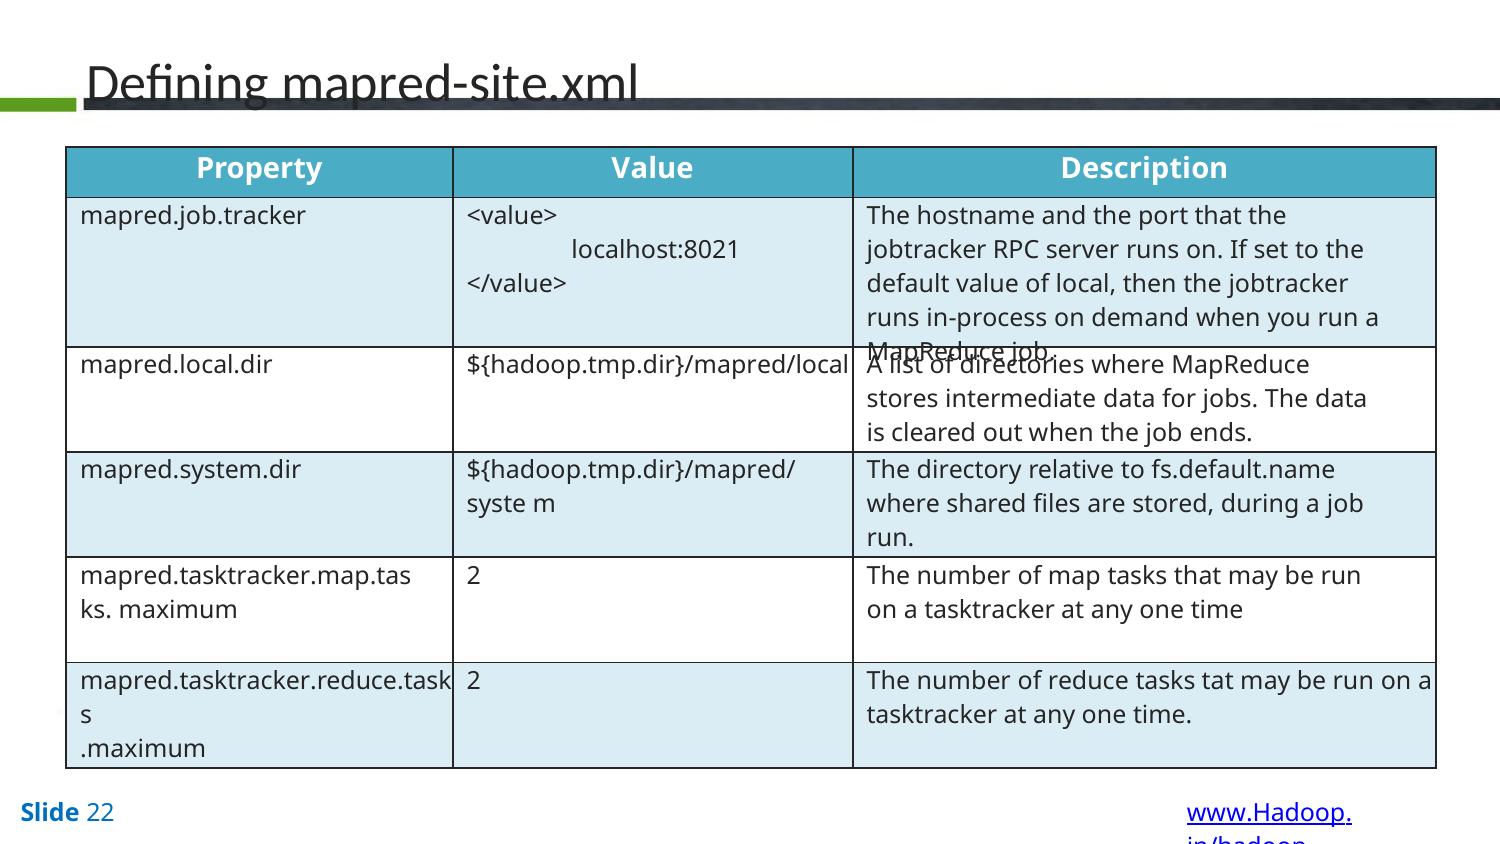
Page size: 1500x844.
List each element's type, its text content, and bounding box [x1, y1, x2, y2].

table_cell The number of map tasks that may be run on a tasktracker at any one time [854, 558, 1435, 662]
table_header Property [67, 148, 452, 197]
slide_number Slide 22 [18, 796, 122, 844]
table_cell The number of reduce tasks tat may be run on a tasktracker at any one time. [854, 663, 1435, 767]
table_cell 2 [454, 663, 852, 767]
table_header Value [454, 148, 852, 197]
table_cell mapred.job.tracker [67, 198, 452, 346]
table_cell <value> localhost:8021 </value> [454, 198, 852, 346]
table_cell 2 [454, 558, 852, 662]
title Defining mapred-site.xml [75, 46, 1425, 146]
table_cell The directory relative to fs.default.name where shared files are stored, during a job run. [854, 453, 1435, 556]
table_cell mapred.tasktracker.map.tasks. maximum [67, 558, 452, 662]
table_header Description [854, 148, 1435, 197]
table_cell A list of directories where MapReduce stores intermediate data for jobs. The data is cleared out when the job ends. [854, 348, 1435, 451]
table_cell The hostname and the port that the jobtracker RPC server runs on. If set to the default value of local, then the jobtracker runs in-process on demand when you run a MapReduce job. [854, 198, 1435, 346]
footer www.Hadoop.in/hadoop [1184, 796, 1459, 844]
picture [0, 0, 1500, 844]
table_cell mapred.system.dir [67, 453, 452, 556]
table_cell mapred.local.dir [67, 348, 452, 451]
table_cell ${hadoop.tmp.dir}/mapred/local [454, 348, 852, 451]
table_cell ${hadoop.tmp.dir}/mapred/syste m [454, 453, 852, 556]
table_cell mapred.tasktracker.reduce.tasks .maximum [67, 663, 452, 767]
